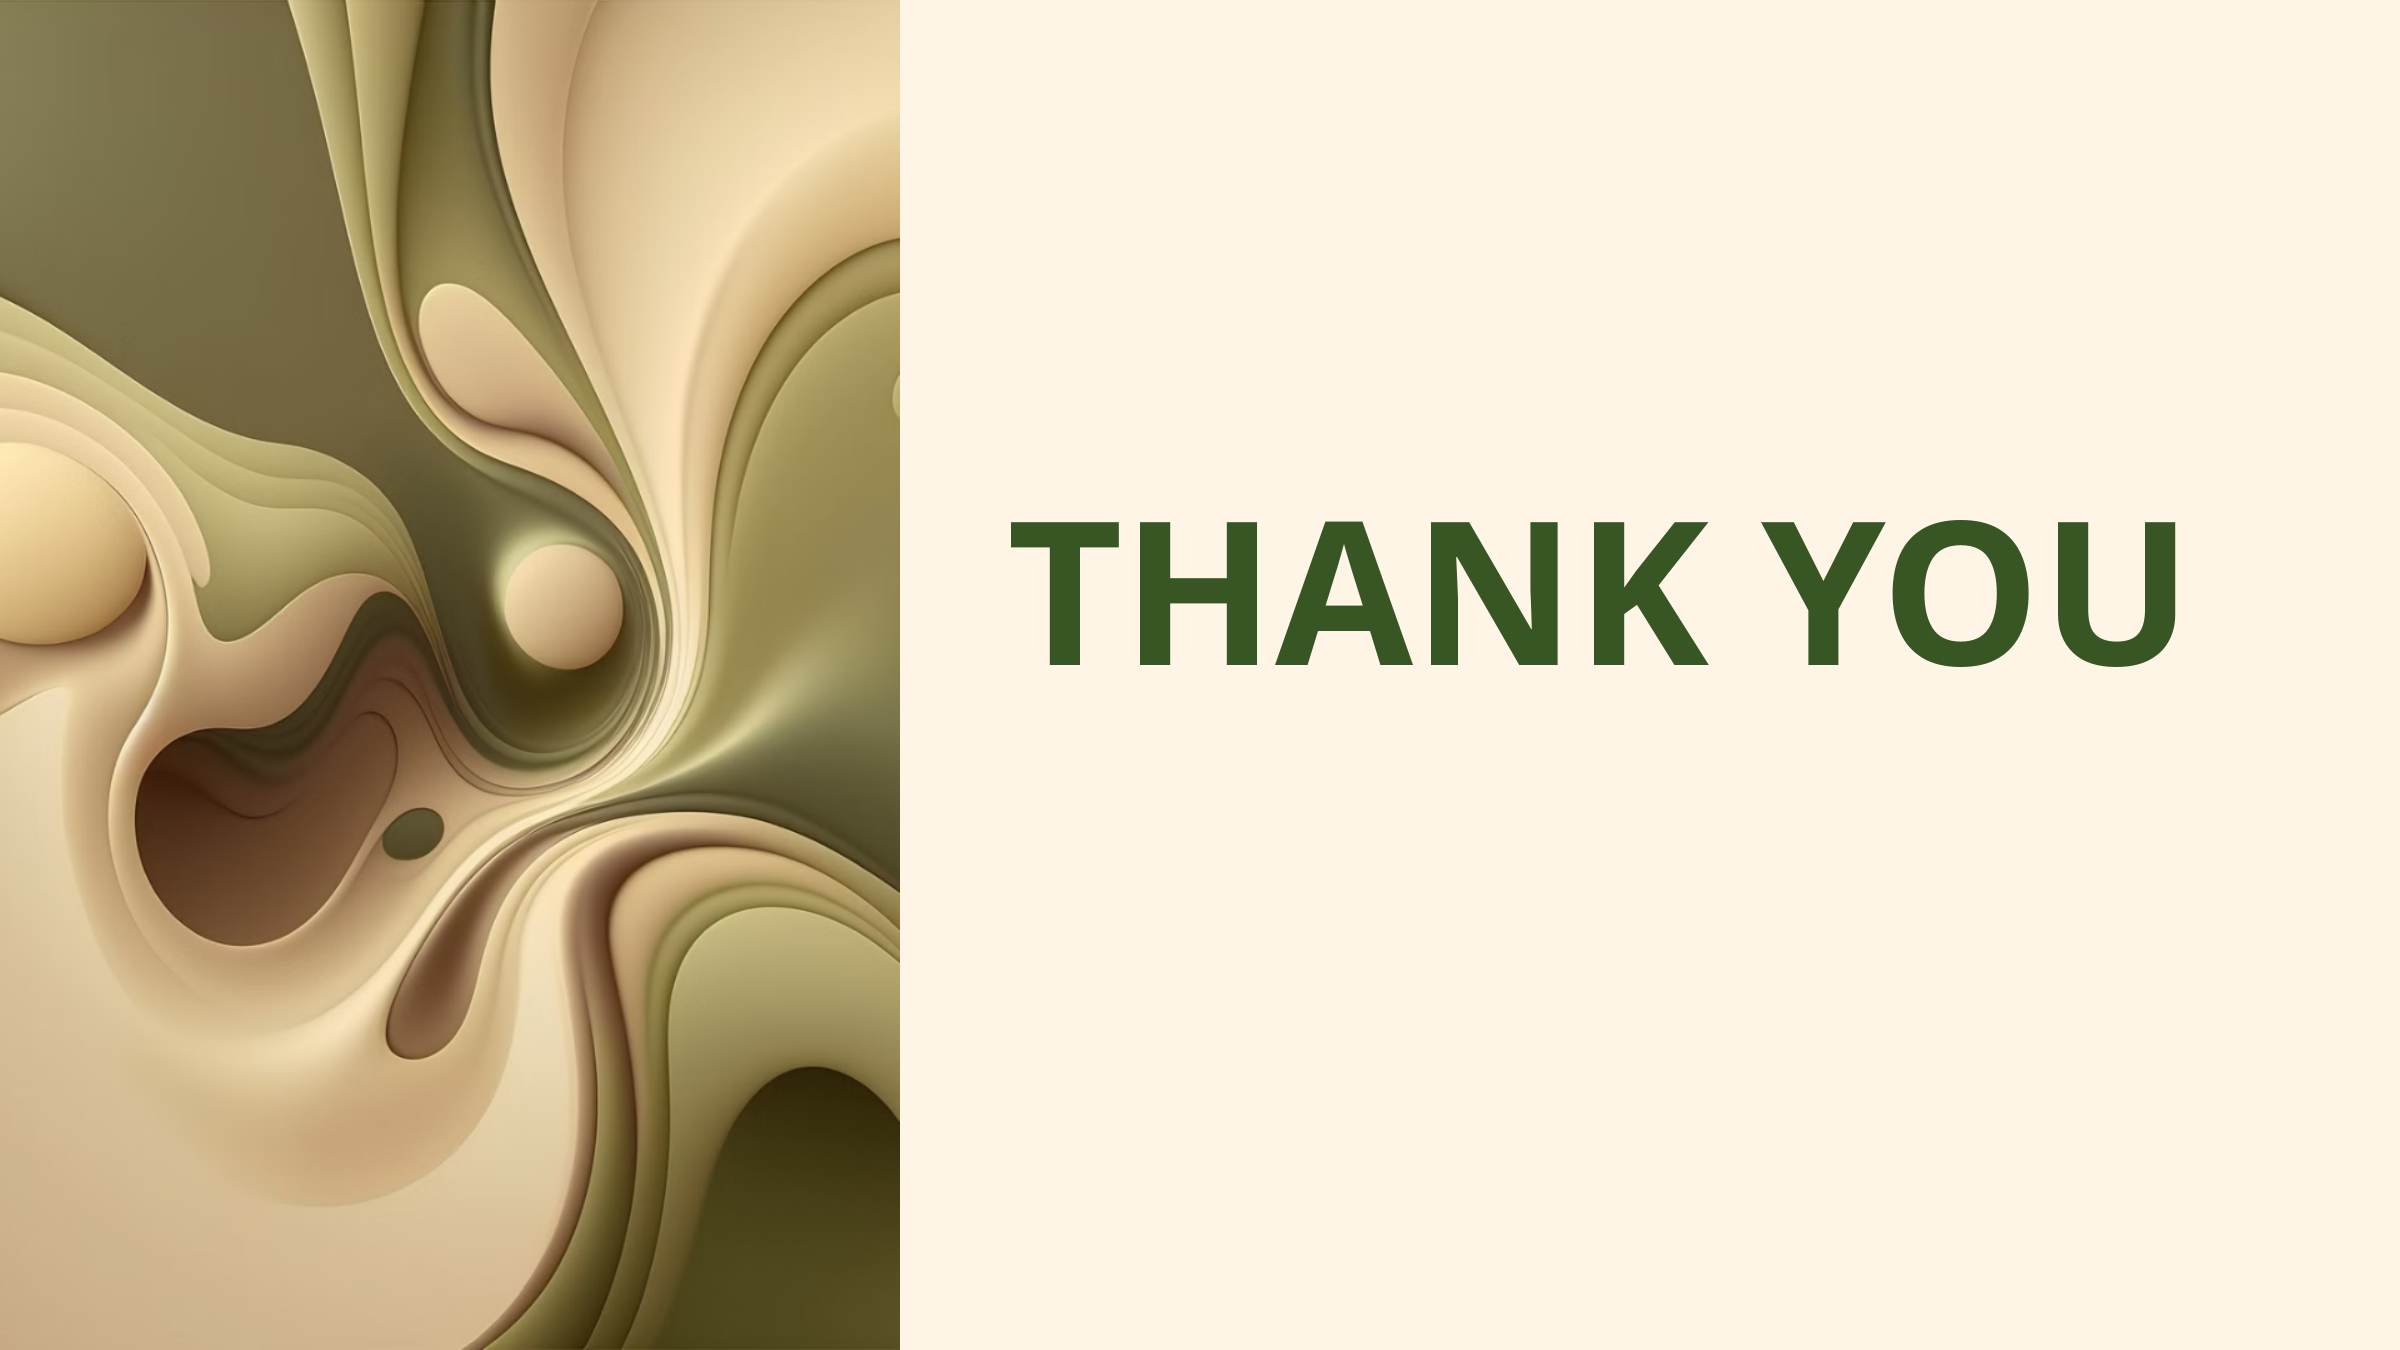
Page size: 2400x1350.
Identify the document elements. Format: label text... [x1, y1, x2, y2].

text_box [900, 0, 2400, 1350]
text_box THANK YOU [941, 584, 2258, 880]
picture [0, 0, 900, 1350]
